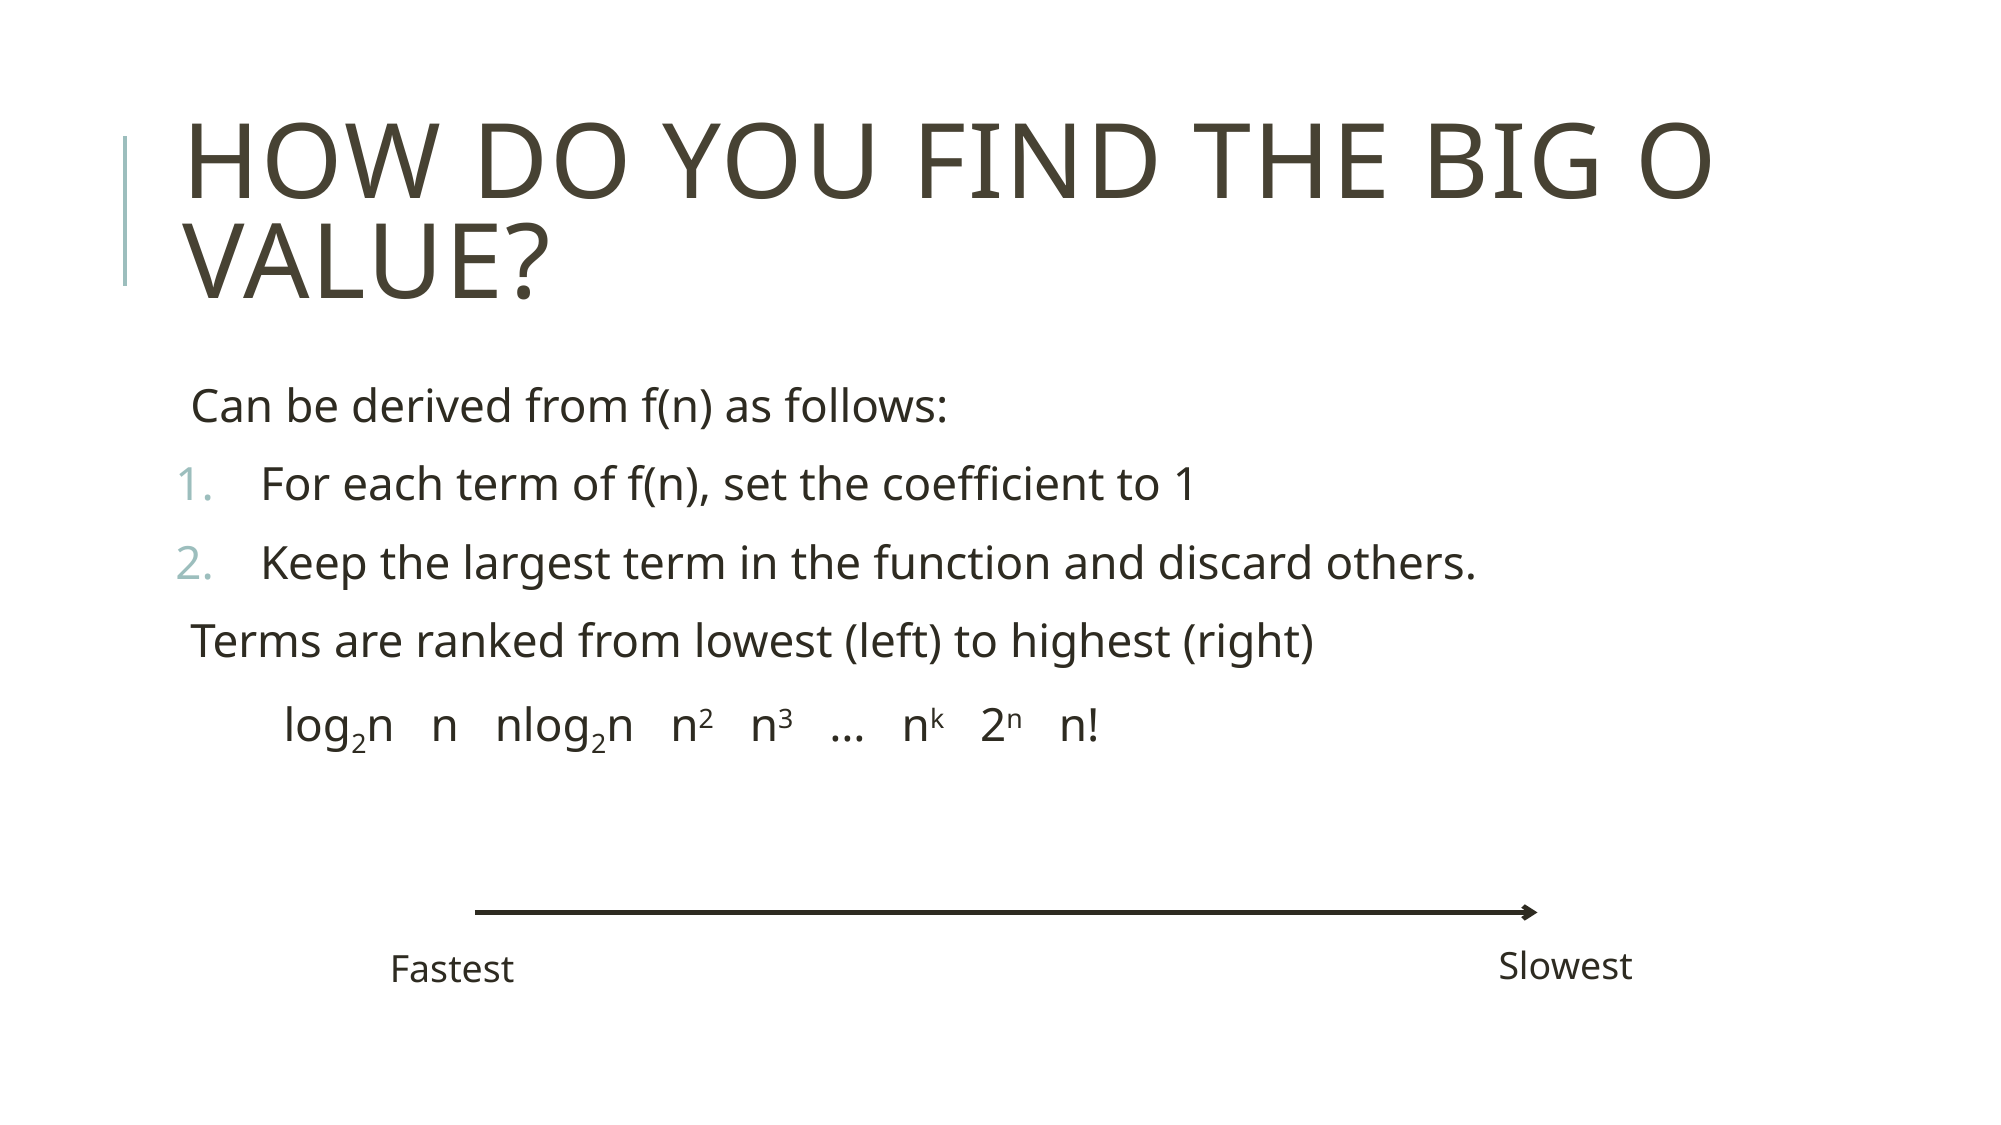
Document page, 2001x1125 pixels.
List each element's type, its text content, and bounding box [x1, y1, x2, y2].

list Can be derived from f(n) as follows: For each term of f(n), set the coefficient to 1 Keep the largest term in the function and discard others. Terms are ranked from lowest (left) to highest (right) log2n n nlog2n n2 n3 … nk 2n n! [168, 375, 1763, 1035]
title How do you find the Big O value? [168, 96, 1763, 342]
text_box Slowest [1483, 934, 1747, 995]
text_box Fastest [375, 937, 638, 998]
